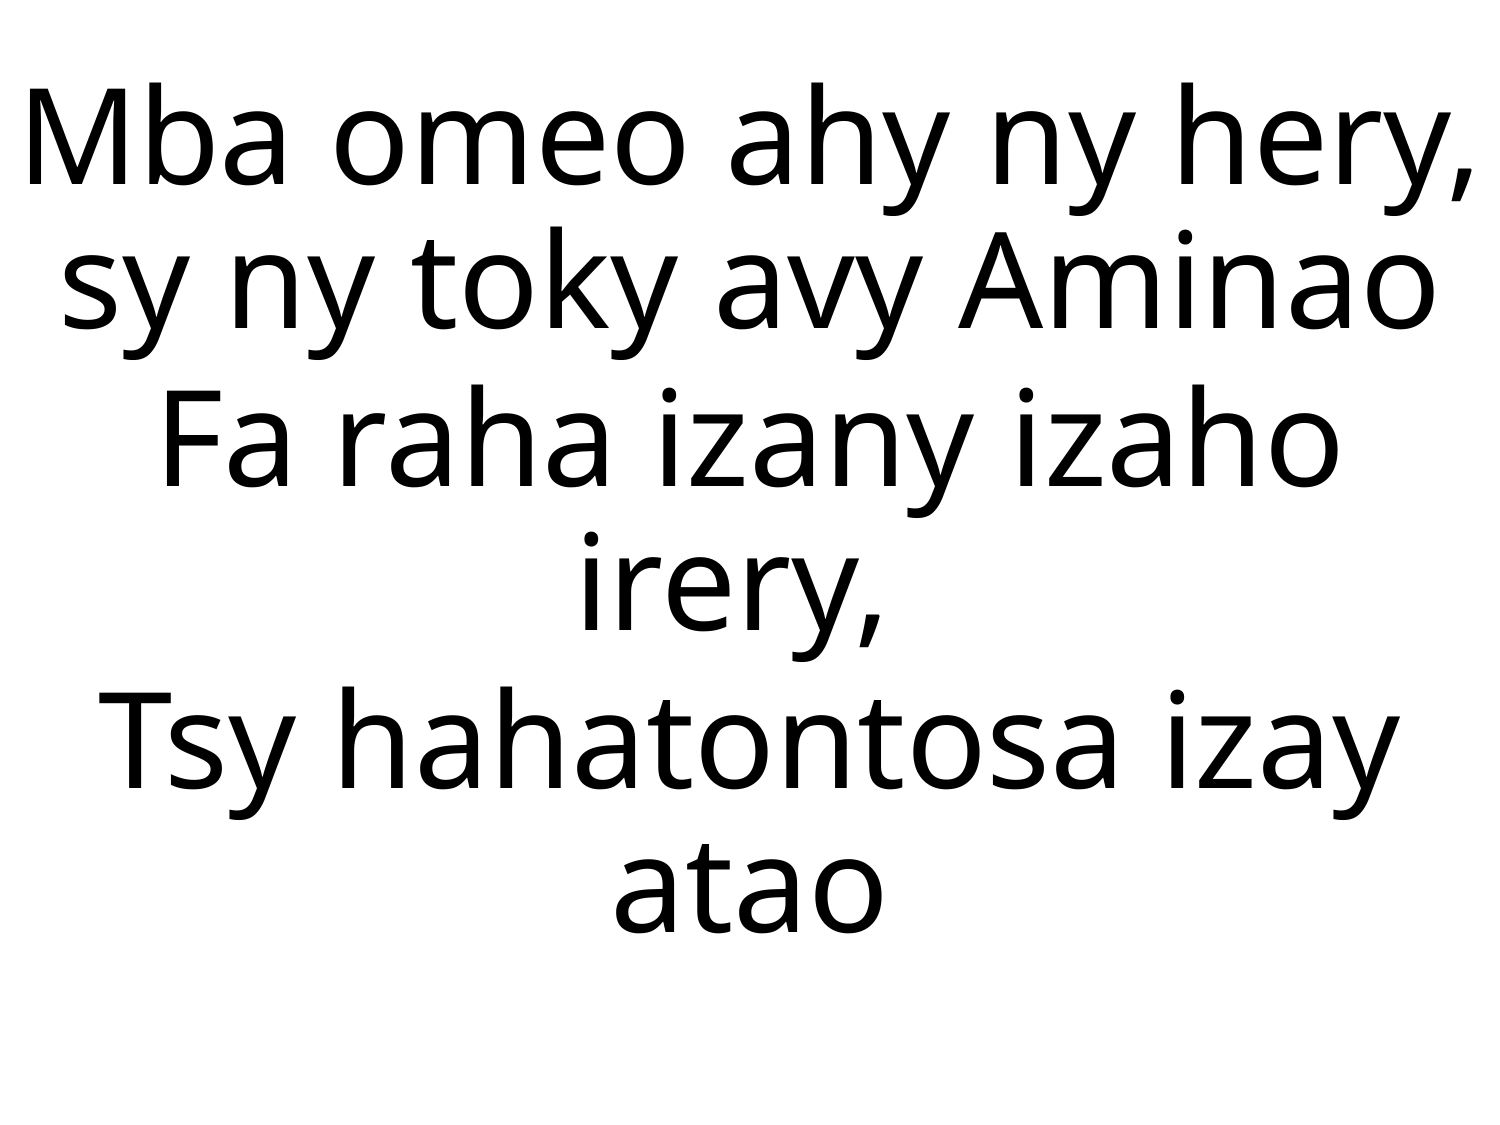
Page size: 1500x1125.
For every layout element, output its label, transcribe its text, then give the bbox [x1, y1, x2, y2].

subtitle Mba omeo ahy ny hery, sy ny toky avy Aminao Fa raha izany izaho irery, Tsy hahatontosa izay atao [0, 61, 1500, 1125]
